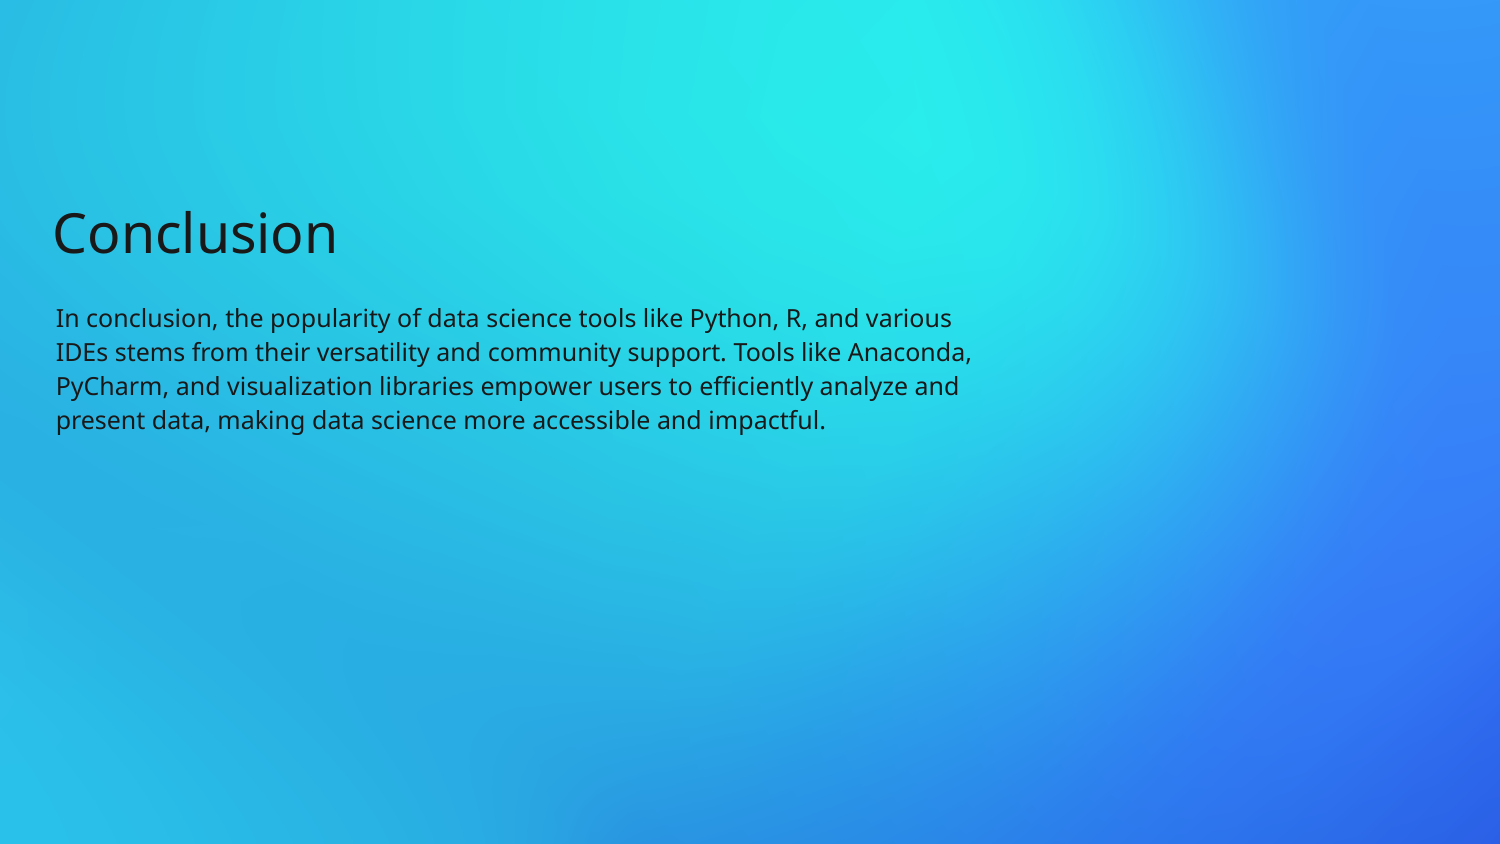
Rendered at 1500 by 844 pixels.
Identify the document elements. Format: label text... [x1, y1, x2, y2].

title Conclusion [37, 179, 1336, 286]
list In conclusion, the popularity of data science tools like Python, R, and various IDEs stems from their versatility and community support. Tools like Anaconda, PyCharm, and visualization libraries empower users to efficiently analyze and present data, making data science more accessible and impactful. [3, 285, 1010, 589]
